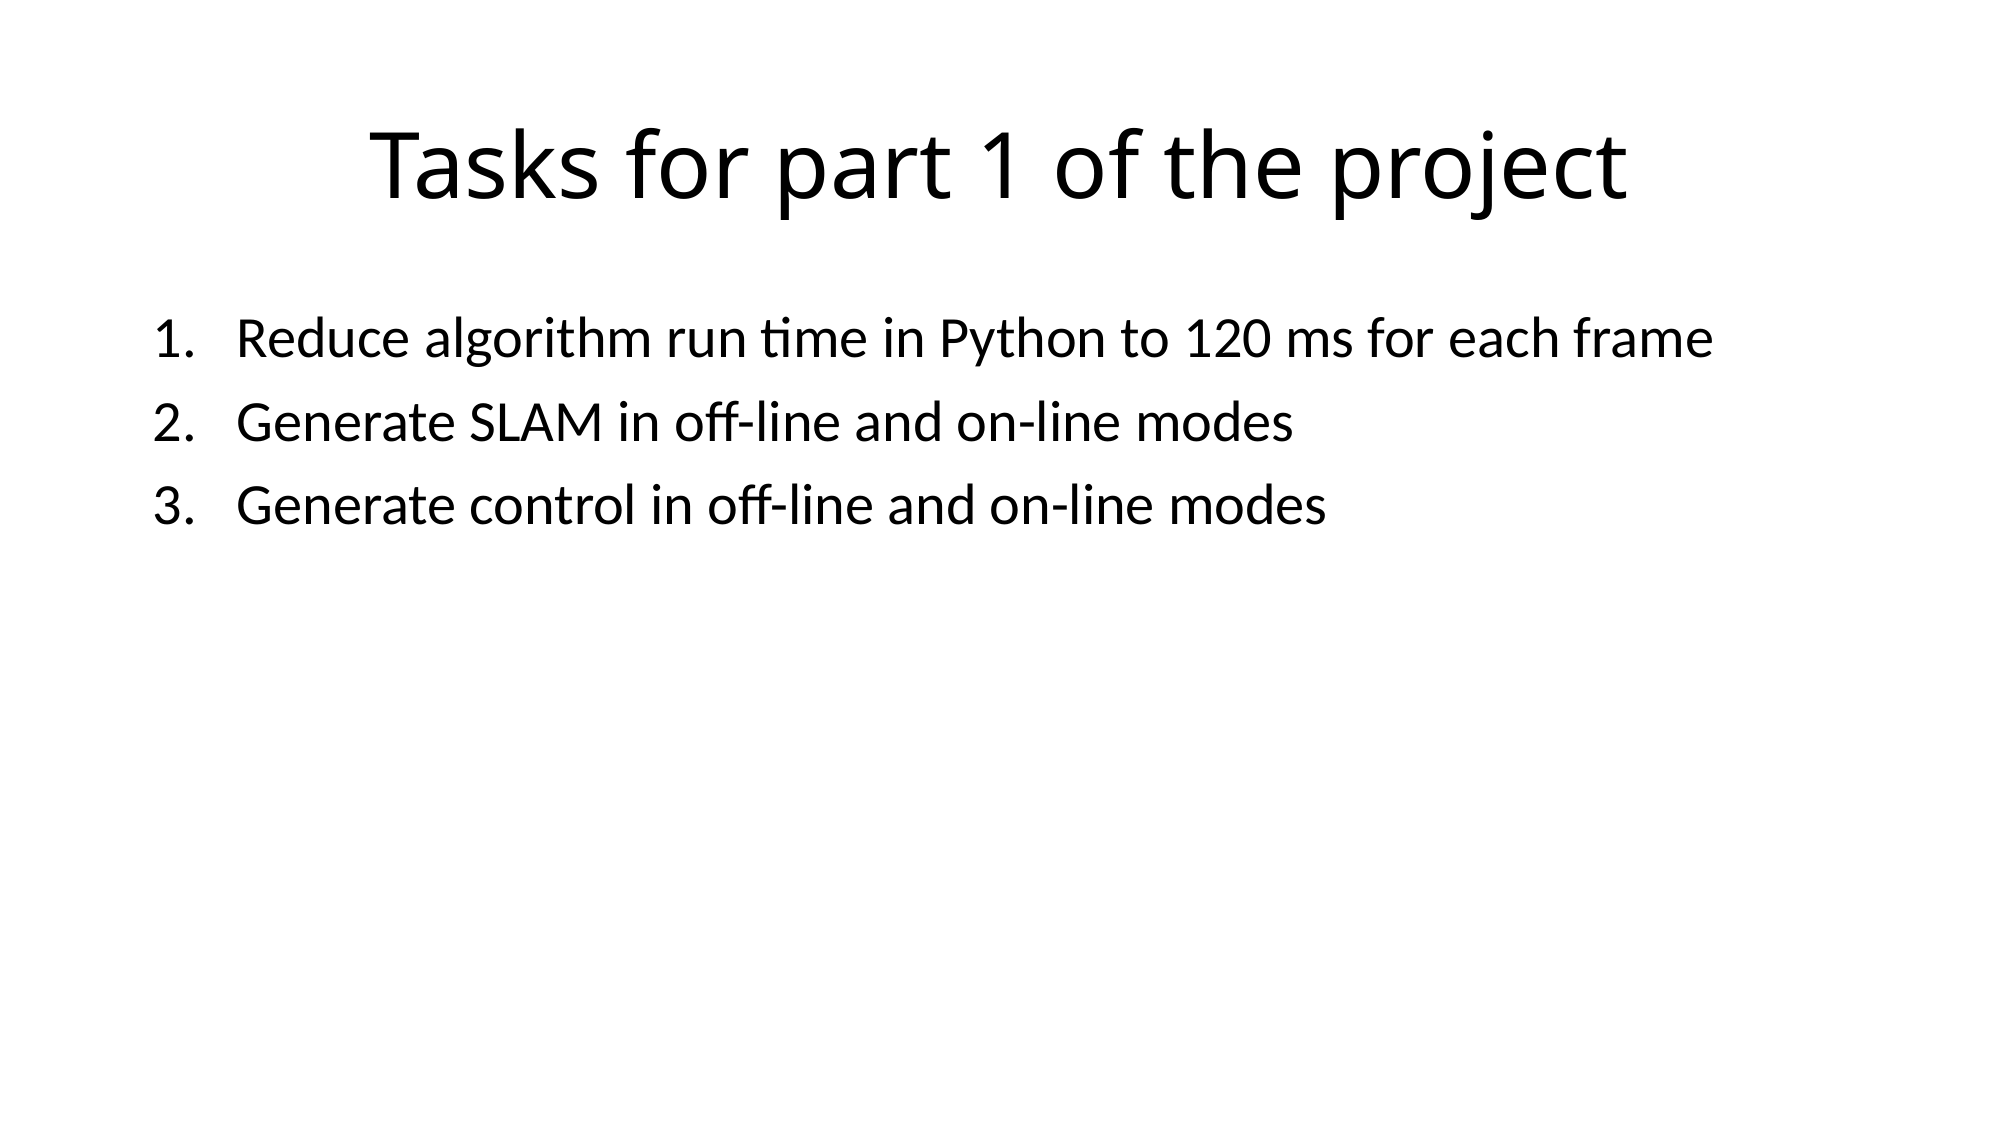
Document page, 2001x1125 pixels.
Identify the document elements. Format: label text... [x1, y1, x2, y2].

title Tasks for part 1 of the project [137, 59, 1863, 278]
list Reduce algorithm run time in Python to 120 ms for each frame Generate SLAM in off-line and on-line modes Generate control in off-line and on-line modes [137, 299, 1863, 1014]
